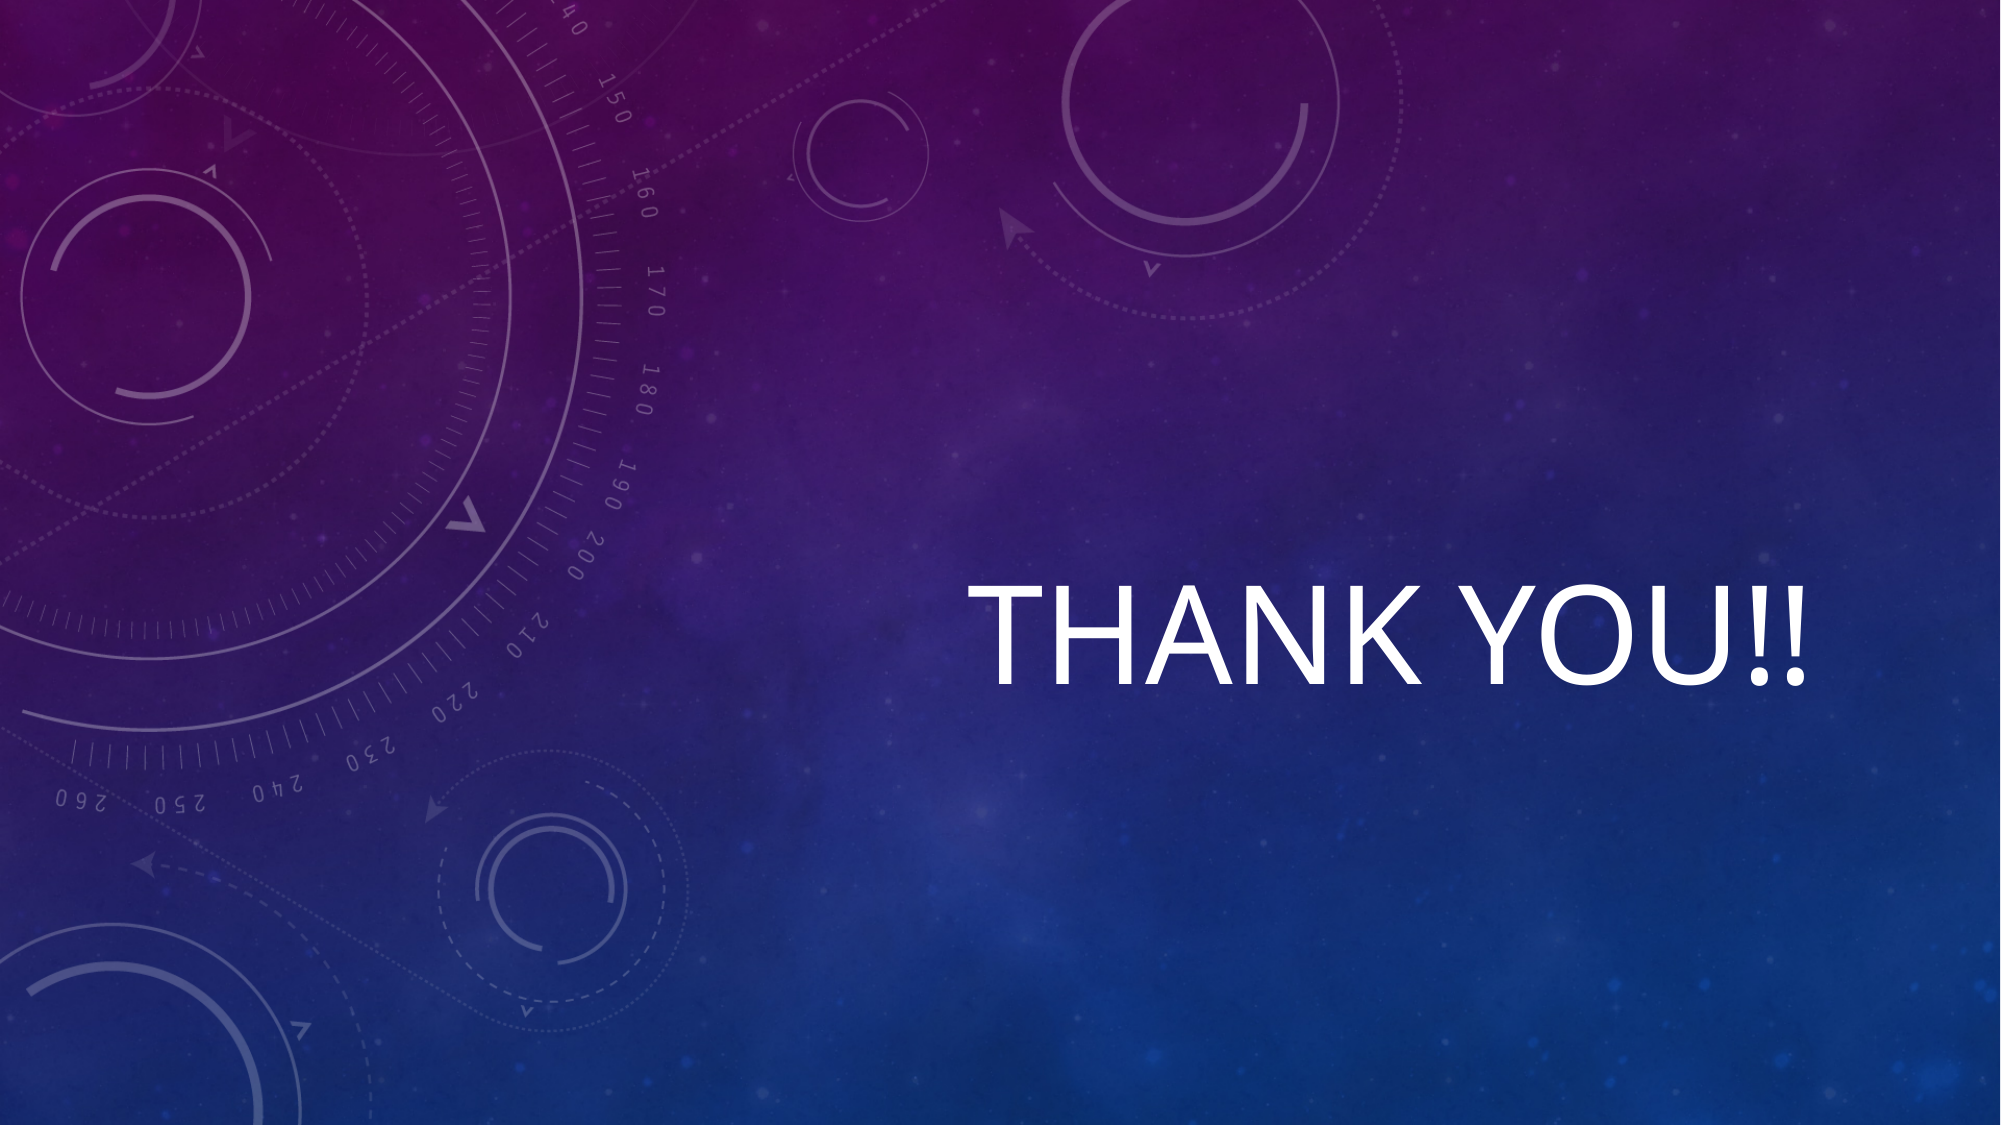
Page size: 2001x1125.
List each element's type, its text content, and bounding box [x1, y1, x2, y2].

title Thank you!! [650, 322, 1831, 720]
picture [0, 0, 2001, 1125]
